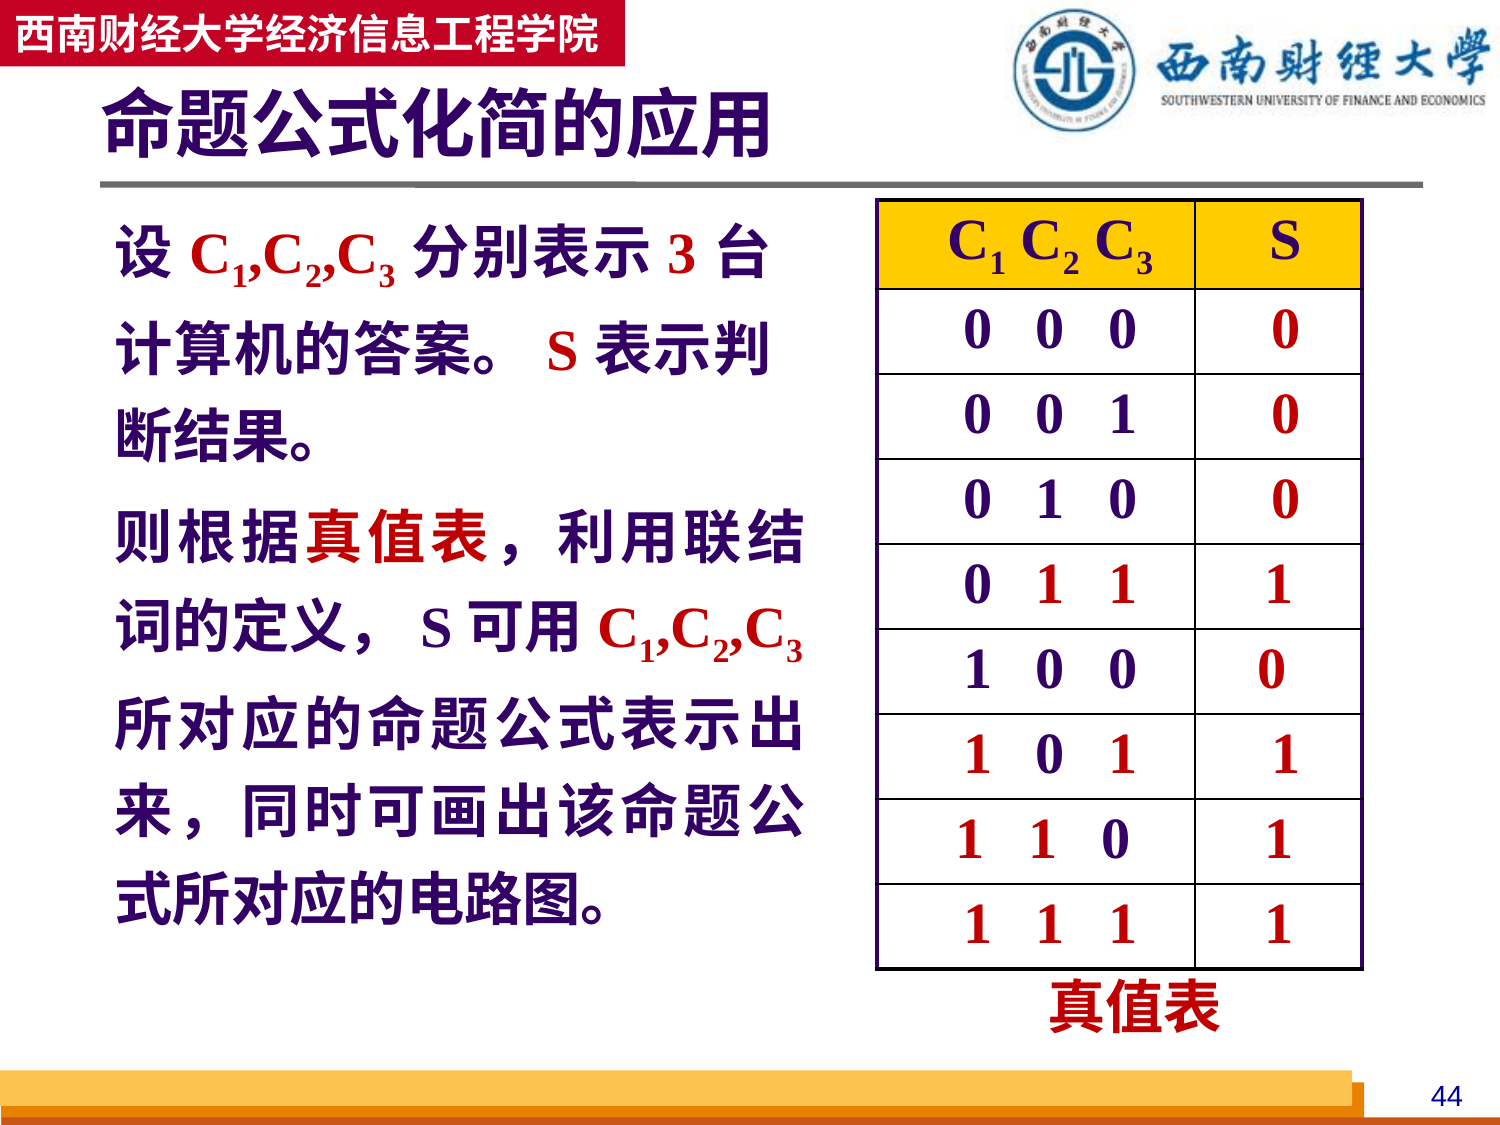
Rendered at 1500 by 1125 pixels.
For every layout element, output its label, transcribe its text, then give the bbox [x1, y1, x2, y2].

table_cell 1 0 0 [879, 630, 1194, 713]
table_cell 1 [1196, 715, 1360, 798]
table_cell 0 [1196, 630, 1360, 713]
table_cell 0 1 1 [879, 545, 1194, 628]
table_cell 0 [1196, 460, 1360, 543]
table_cell 1 0 1 [879, 715, 1194, 798]
table_cell 1 1 0 [879, 800, 1194, 883]
table_cell 1 [1196, 800, 1360, 883]
list 设C1,C2,C3分别表示3台计算机的答案。S表示判断结果。 [99, 187, 787, 450]
picture [1005, 0, 1500, 143]
table_cell 1 [1196, 885, 1360, 967]
table_header S [1196, 202, 1360, 288]
table_header C1 C2 C3 [879, 202, 1194, 288]
table_cell 0 1 0 [879, 460, 1194, 543]
text_box 真值表 [1032, 962, 1237, 1048]
table_cell 1 1 1 [879, 885, 1194, 967]
table_cell 0 [1196, 290, 1360, 373]
table_cell 0 [1196, 375, 1360, 458]
table_cell 1 [1196, 545, 1360, 628]
text_box 命题公式化简的应用 [100, 74, 1424, 180]
text_box 则根据真值表，利用联结词的定义，S可用C1,C2,C3所对应的命题公式表示出来，同时可画出该命题公式所对应的电路图。 [99, 474, 821, 940]
table_cell 0 0 0 [879, 290, 1194, 373]
table_cell 0 0 1 [879, 375, 1194, 458]
